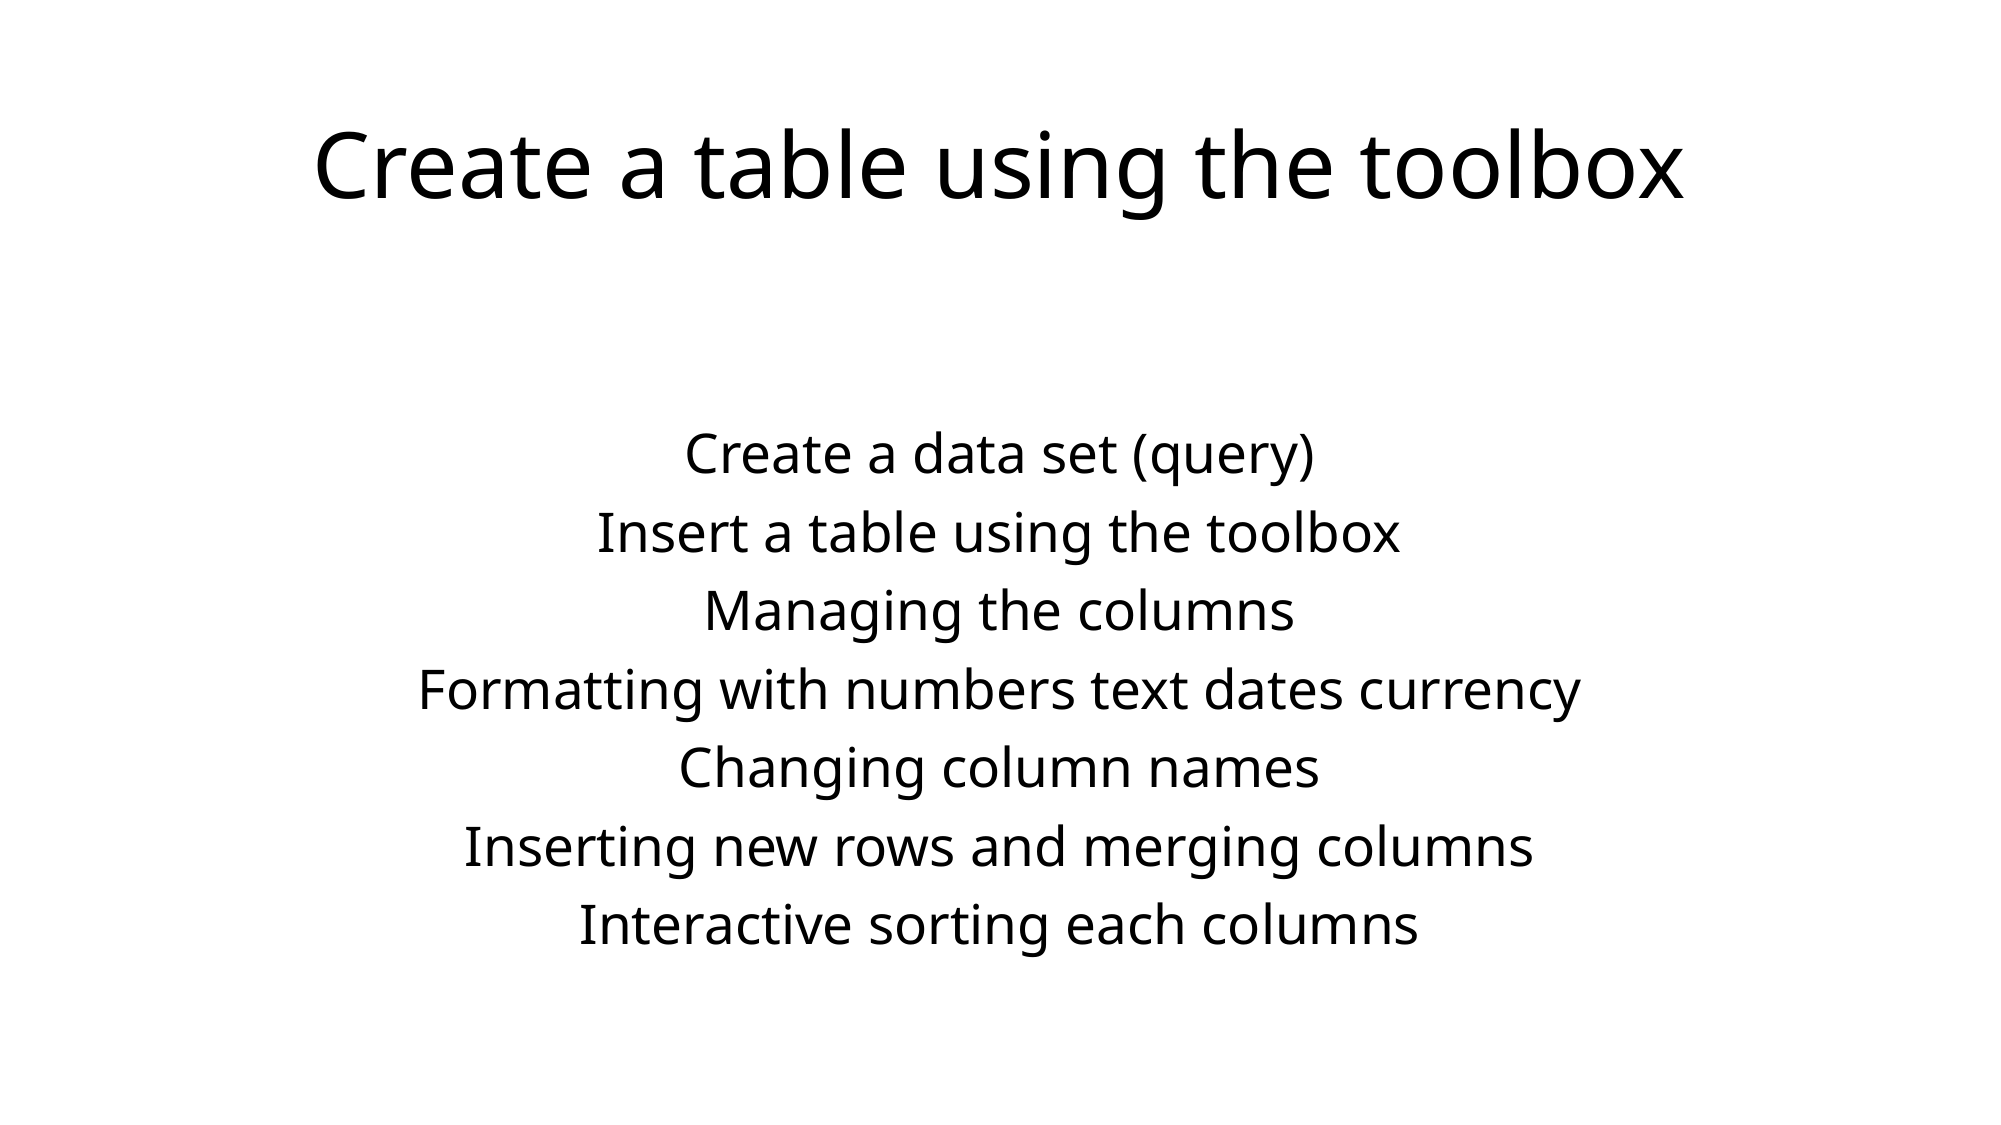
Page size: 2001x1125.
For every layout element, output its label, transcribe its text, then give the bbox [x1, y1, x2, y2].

title Create a table using the toolbox [137, 59, 1863, 255]
list Create a data set (query) Insert a table using the toolbox Managing the columns Formatting with numbers text dates currency Changing column names Inserting new rows and merging columns Interactive sorting each columns [137, 255, 1863, 969]
